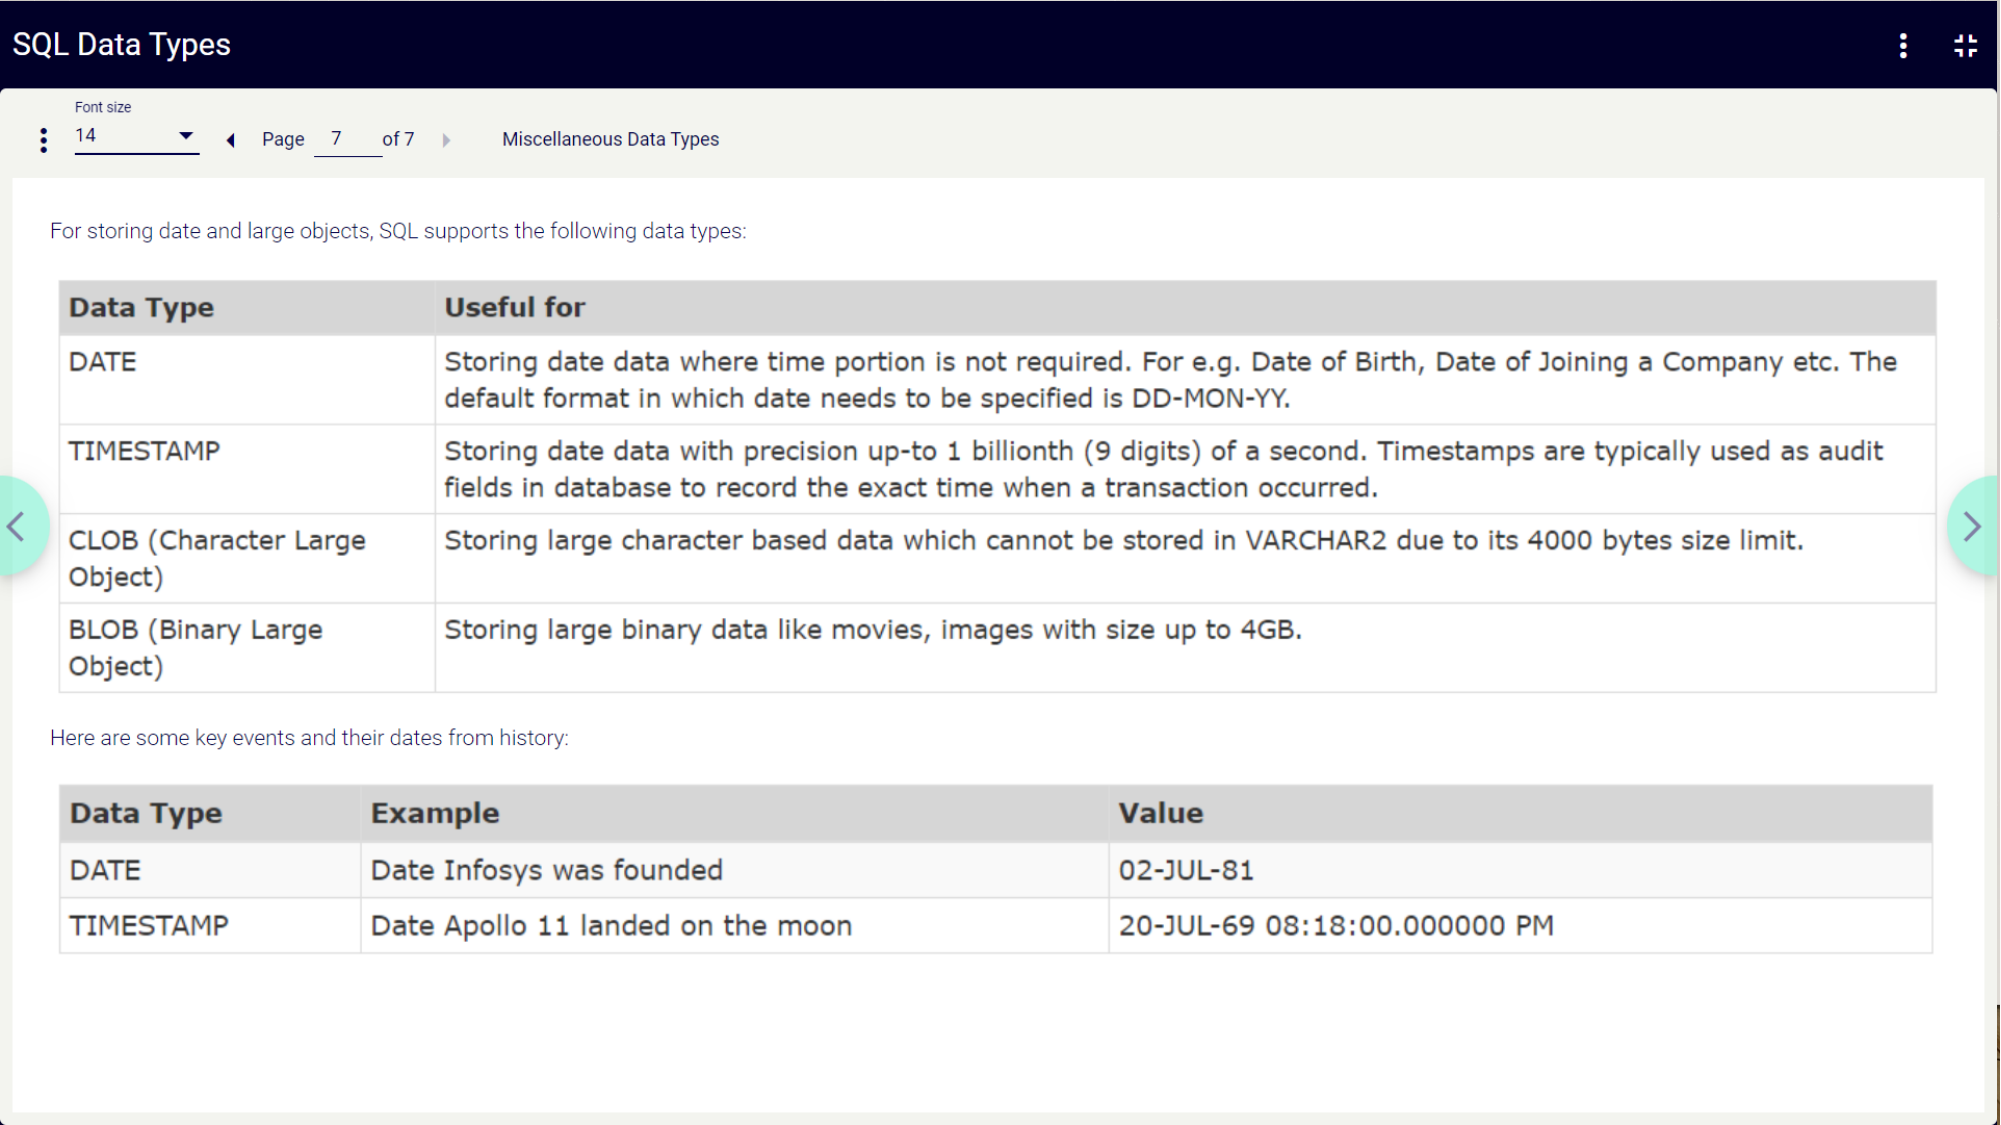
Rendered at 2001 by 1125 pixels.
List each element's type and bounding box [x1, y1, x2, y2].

list [0, 1, 1998, 1125]
